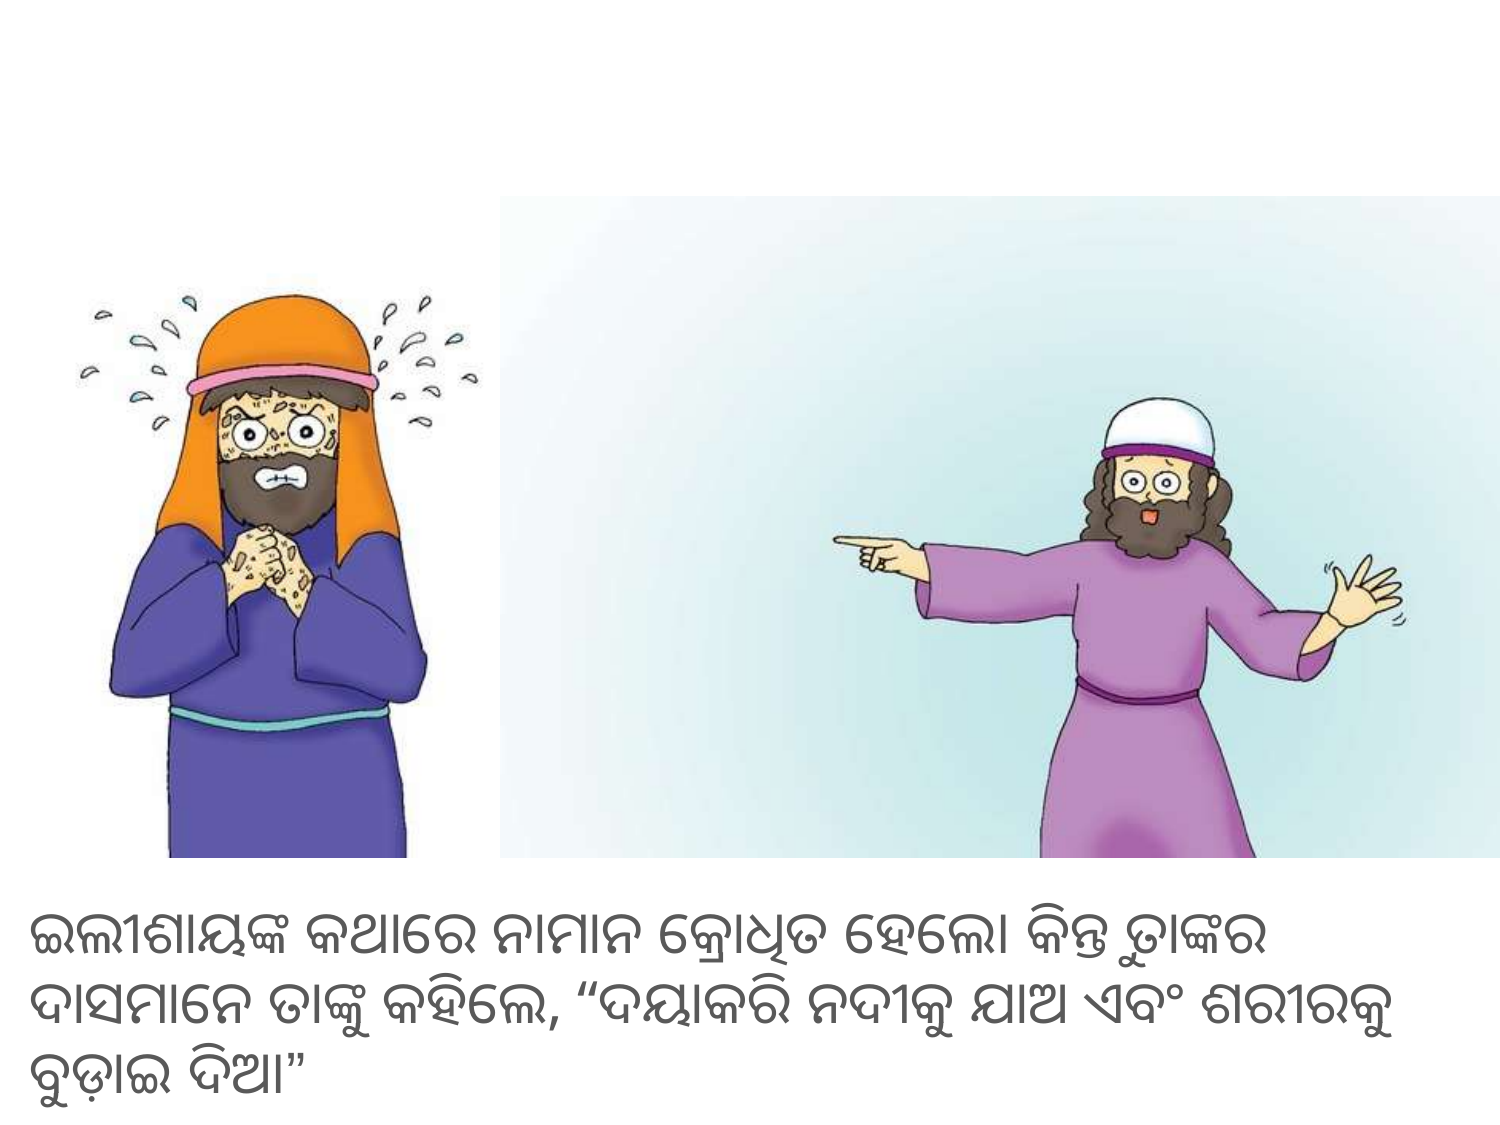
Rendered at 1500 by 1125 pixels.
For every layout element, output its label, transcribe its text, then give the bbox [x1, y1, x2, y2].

picture [50, 172, 1500, 858]
text_box ଇଲୀଶାୟଙ୍କ କଥାରେ ନାମାନ କ୍ରୋଧିତ ହେଲେ। କିନ୍ତୁ ତାଙ୍କର ଦାସମାନେ ତାଙ୍କୁ କହିଲେ, “ଦୟାକରି ନଦୀକୁ ଯାଅ ଏବଂ ଶରୀରକୁ ବୁଡ଼ାଇ ଦିଅ।” [14, 888, 1500, 1113]
